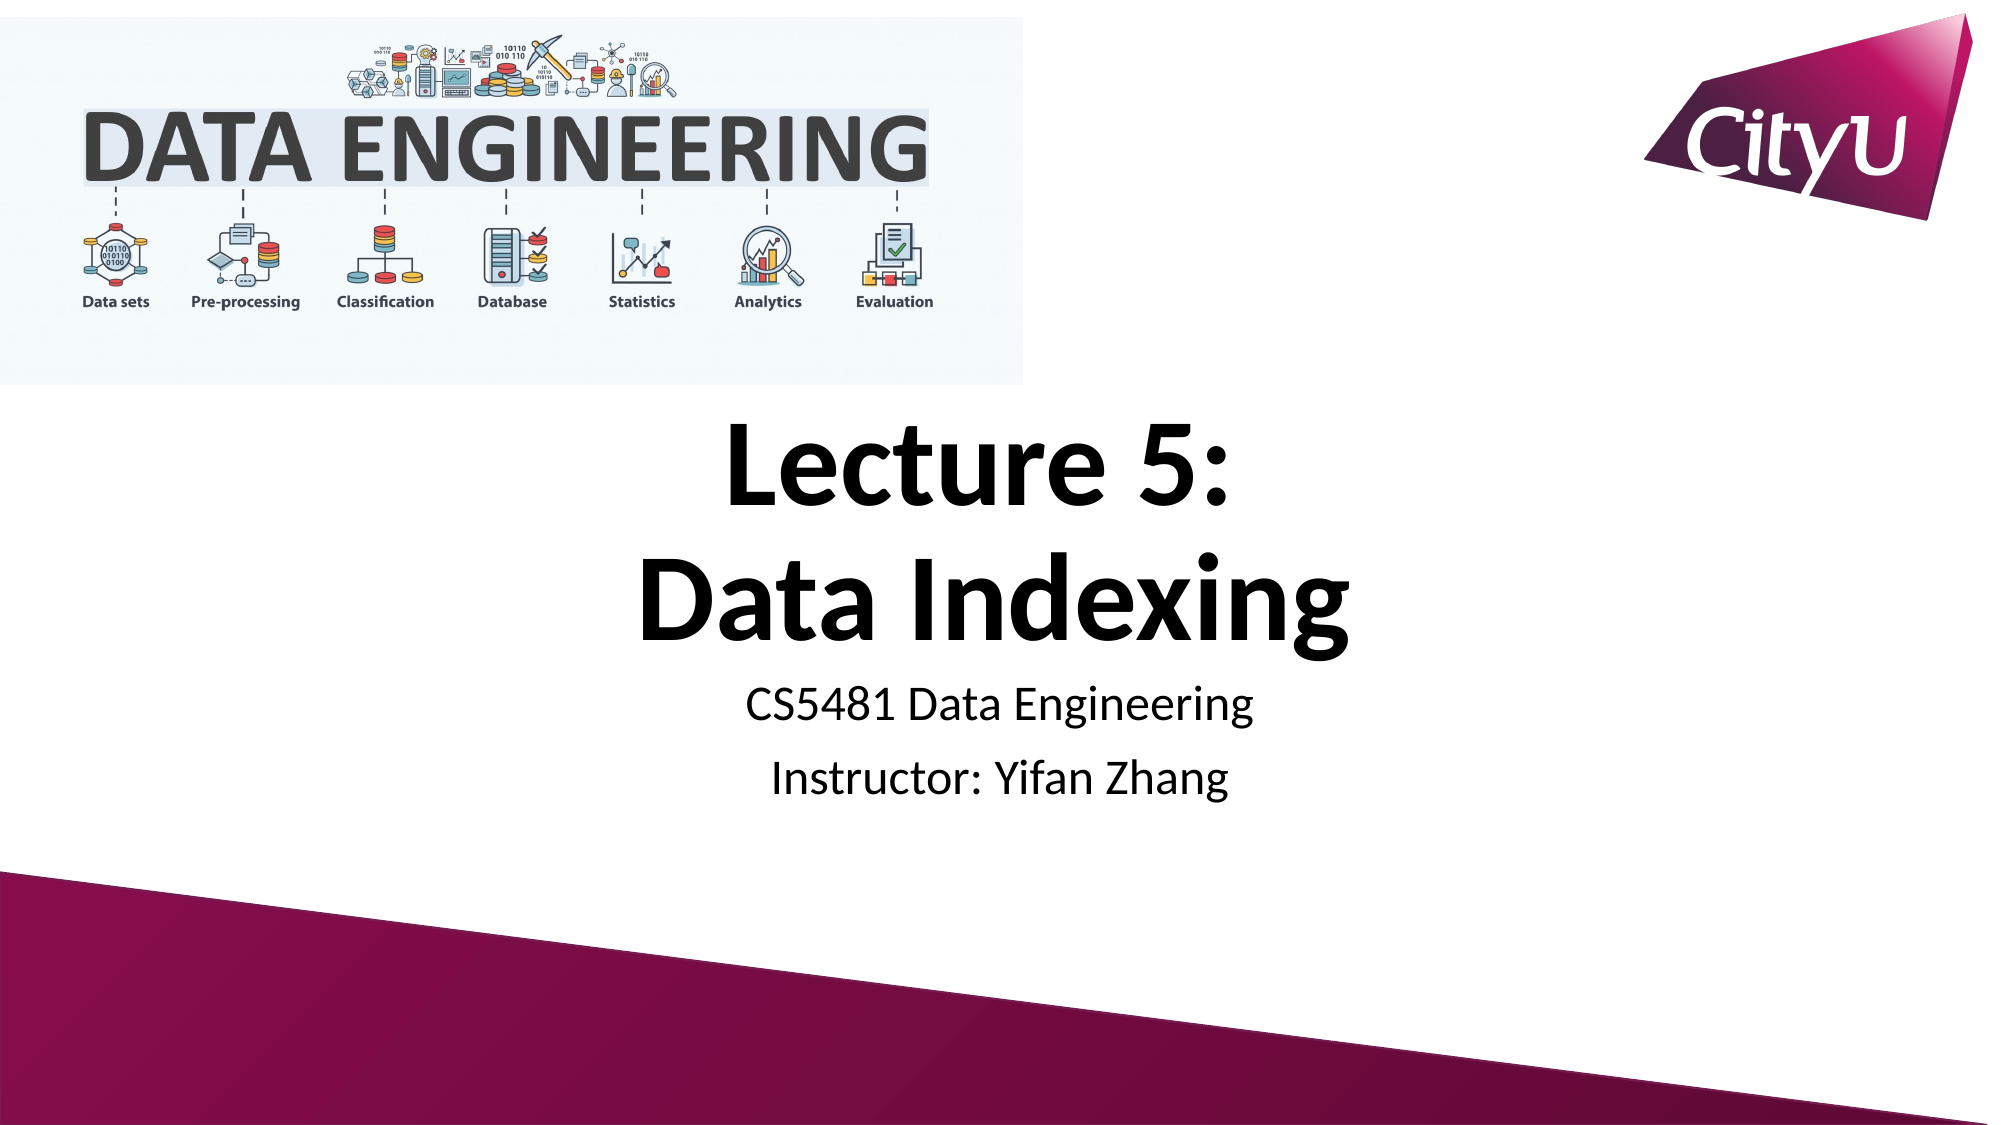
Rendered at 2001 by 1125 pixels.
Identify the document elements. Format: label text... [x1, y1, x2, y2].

picture [1644, 13, 1973, 221]
picture [0, 17, 1023, 385]
subtitle CS5481 Data Engineering Instructor: Yifan Zhang [249, 669, 1750, 941]
text_box [0, 871, 1988, 1125]
title Lecture 5: Data Indexing [243, 283, 1744, 676]
